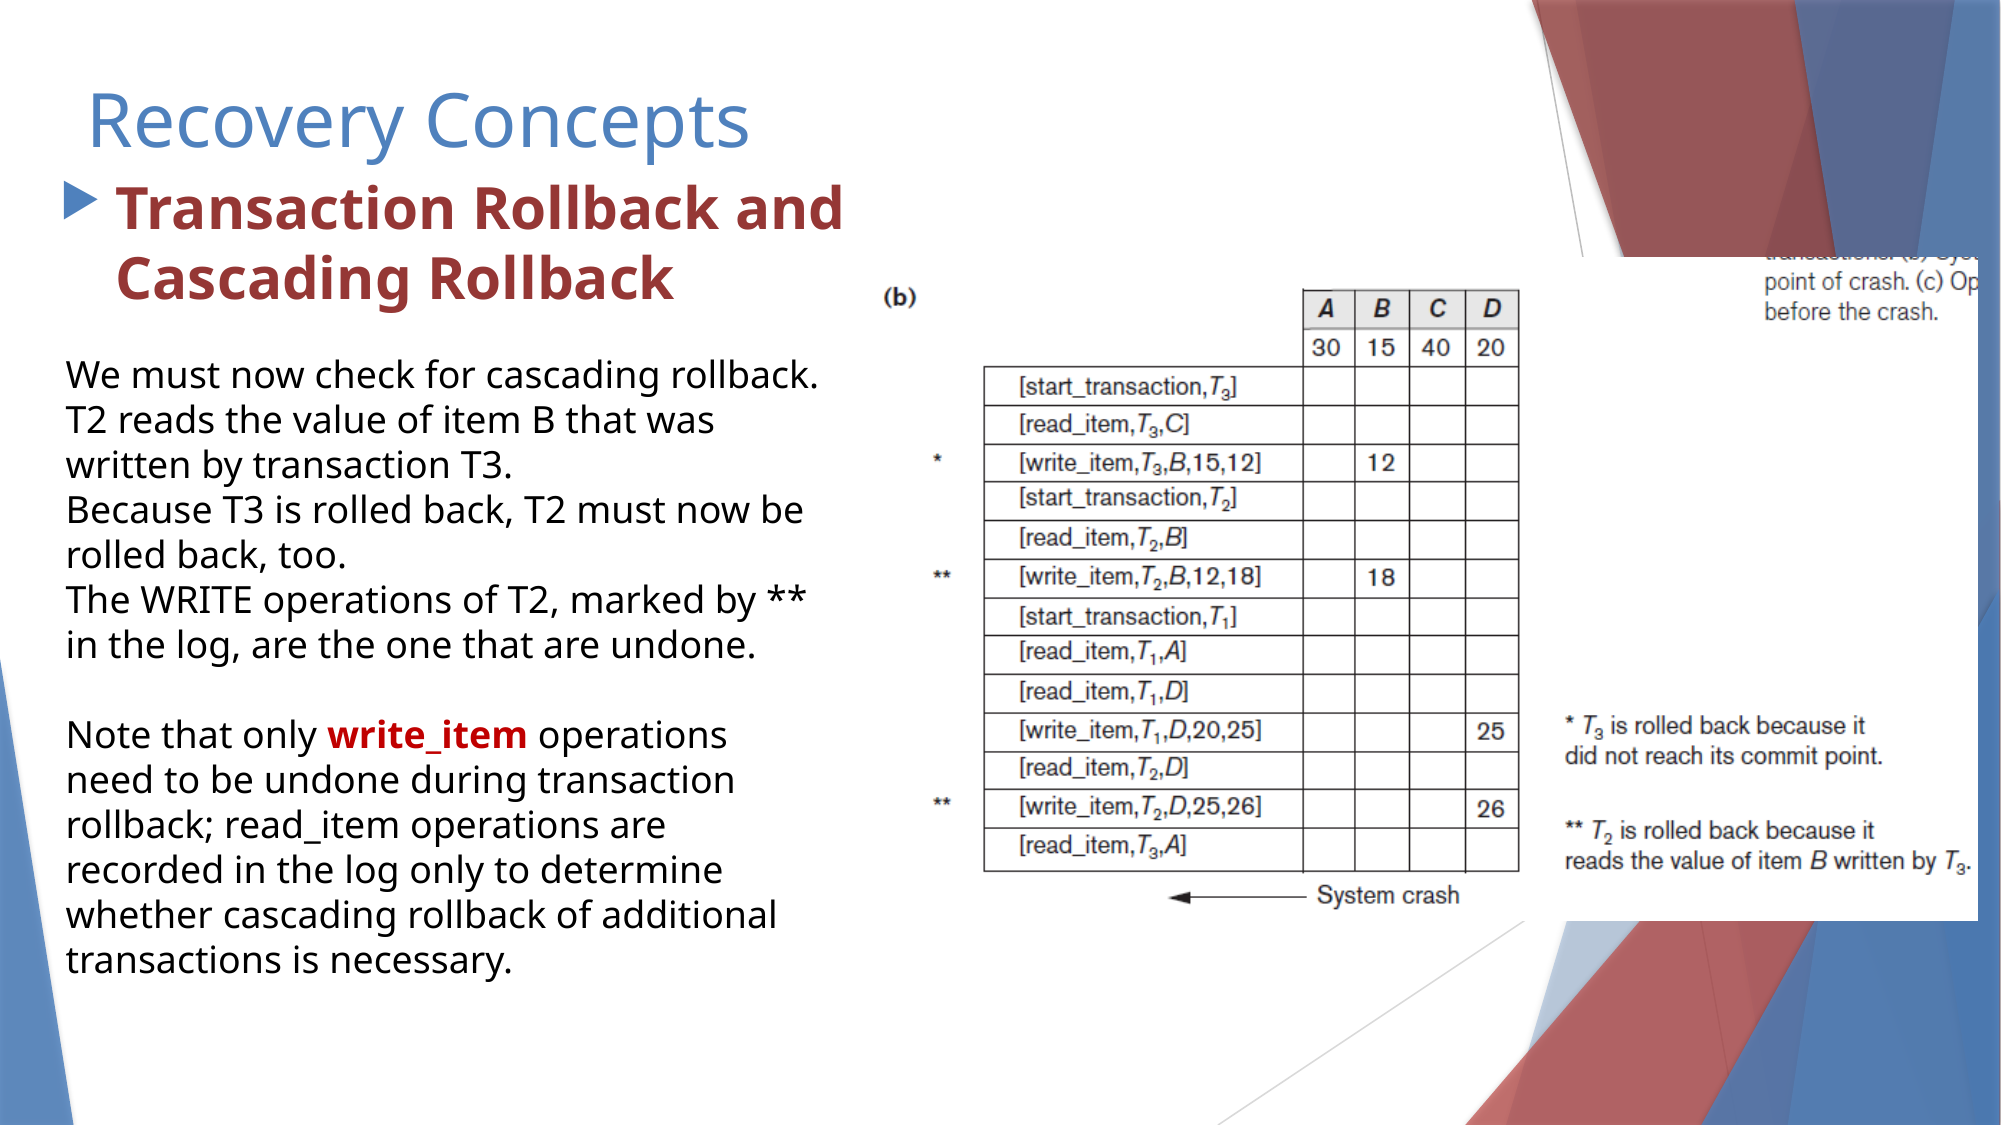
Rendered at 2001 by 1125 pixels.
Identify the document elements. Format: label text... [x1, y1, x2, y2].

text_box We must now check for cascading rollback. T2 reads the value of item B that was written by transaction T3. Because T3 is rolled back, T2 must now be rolled back, too. The WRITE operations of T2, marked by ** in the log, are the one that are undone. Note that only write_item operations need to be undone during transaction rollback; read_item operations are recorded in the log only to determine whether cascading rollback of additional transactions is necessary. [50, 343, 837, 989]
picture [863, 256, 1978, 921]
list Transaction Rollback and Cascading Rollback [44, 163, 997, 1041]
title Recovery Concepts [71, 64, 1483, 255]
